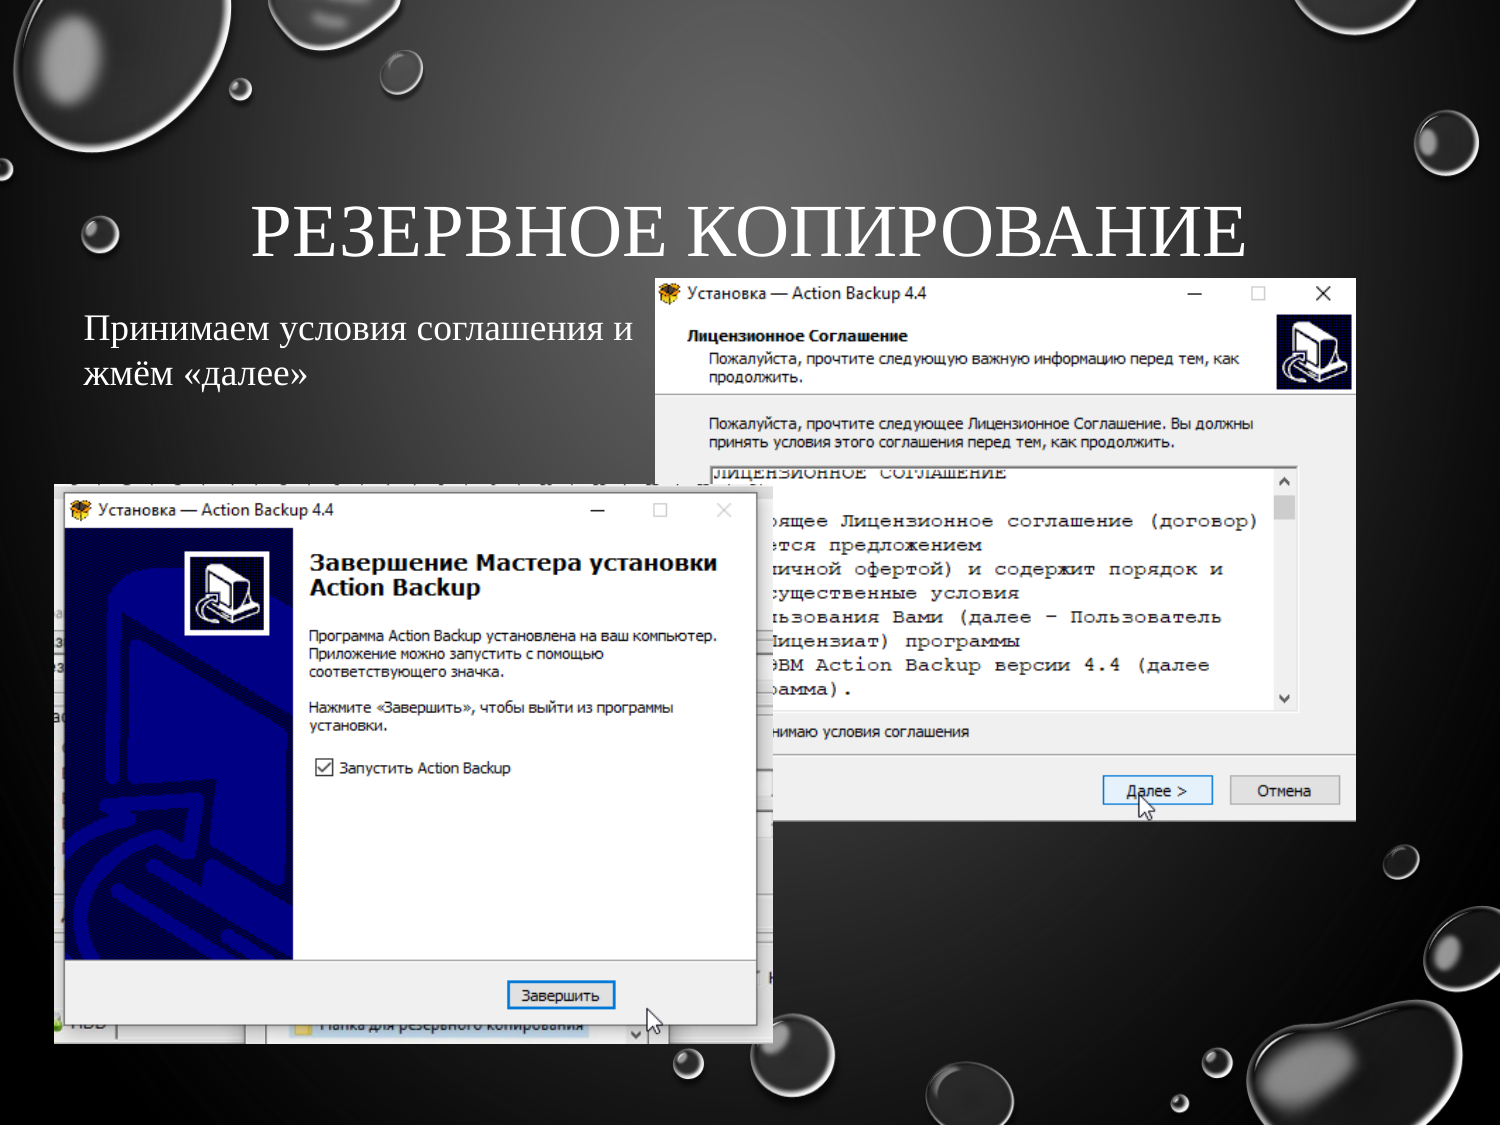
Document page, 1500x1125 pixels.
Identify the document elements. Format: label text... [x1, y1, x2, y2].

picture [0, 0, 1500, 1125]
title Резервное копирование [112, 101, 1388, 364]
text_box Принимаем условия соглашения и жмём «далее» [0, 296, 649, 401]
